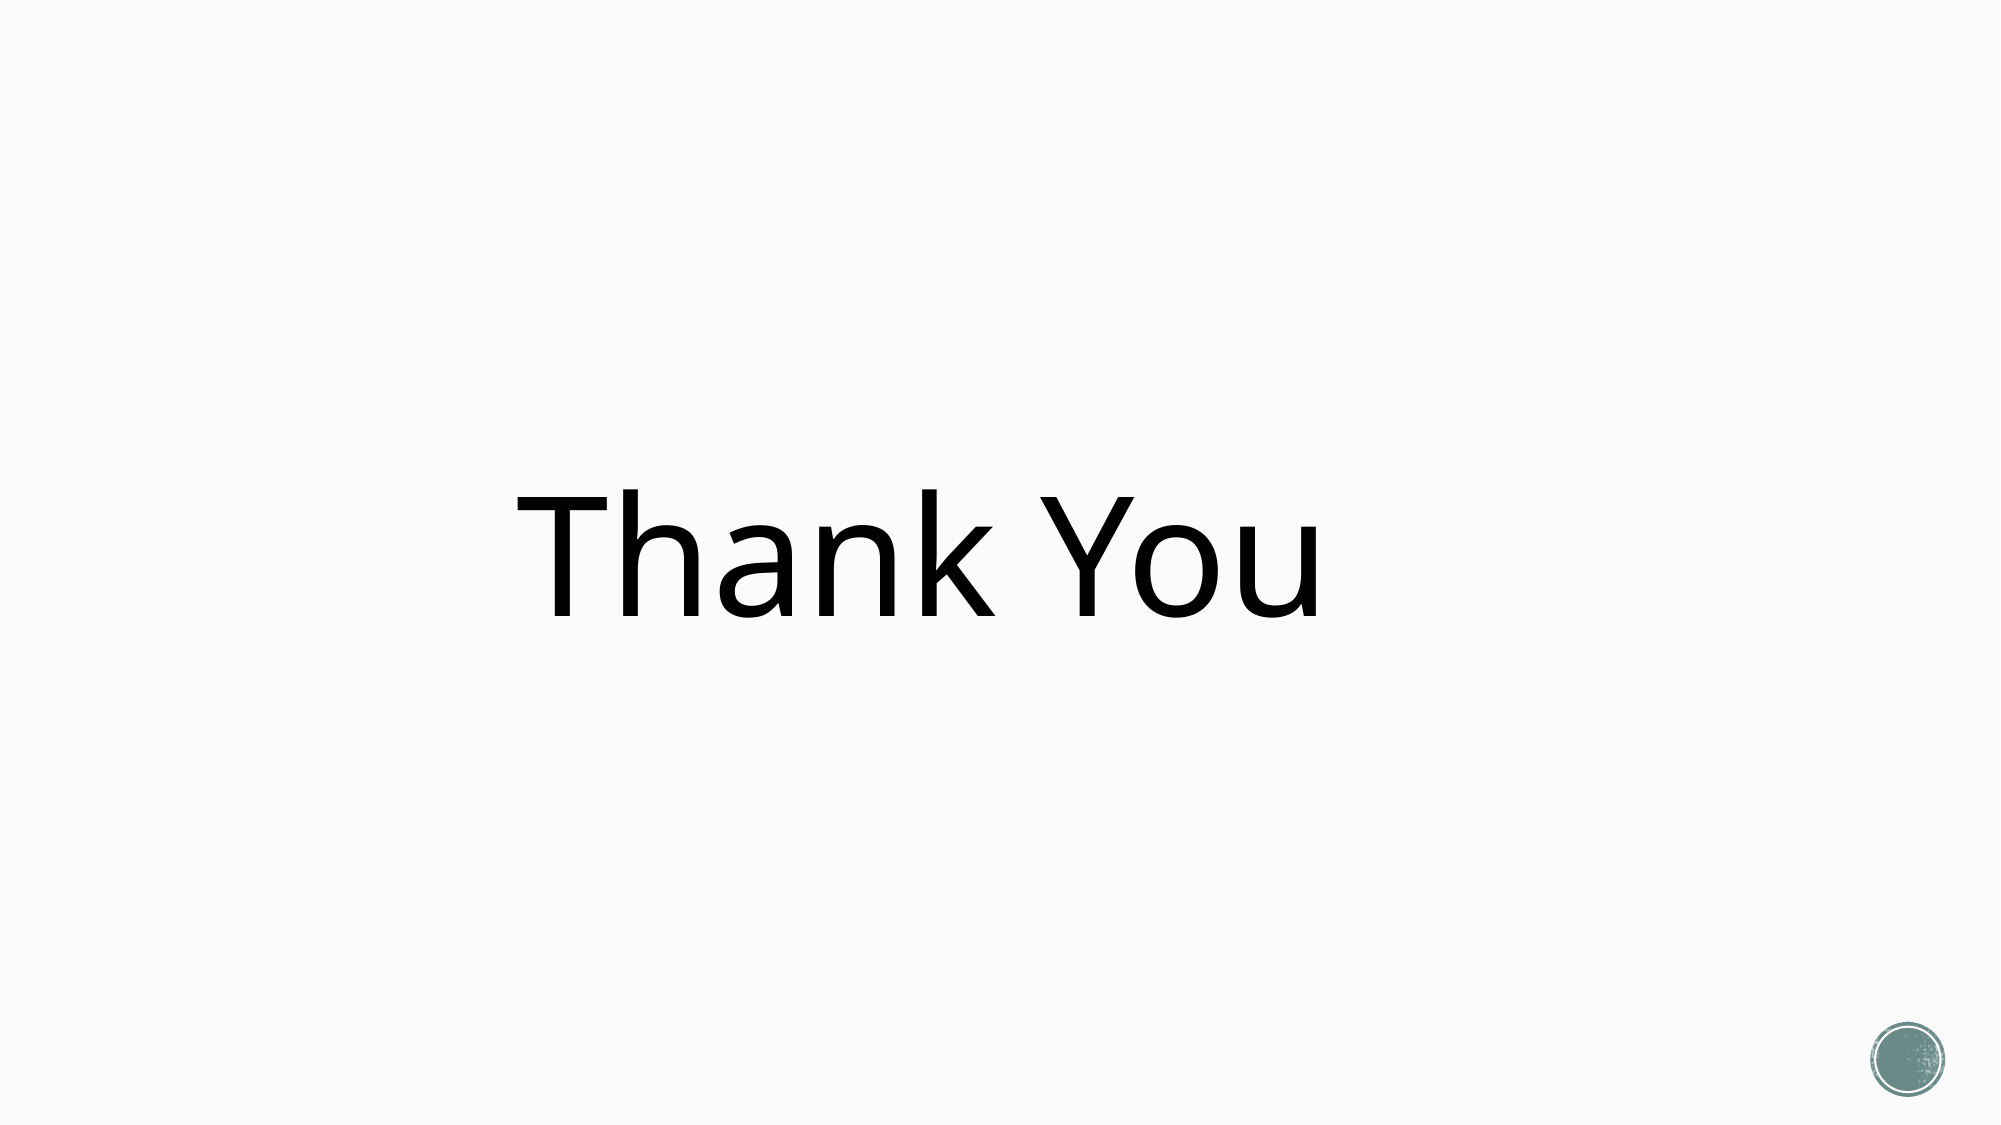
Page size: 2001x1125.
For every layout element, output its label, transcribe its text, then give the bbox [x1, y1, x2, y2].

title Thank You [501, 430, 1499, 695]
